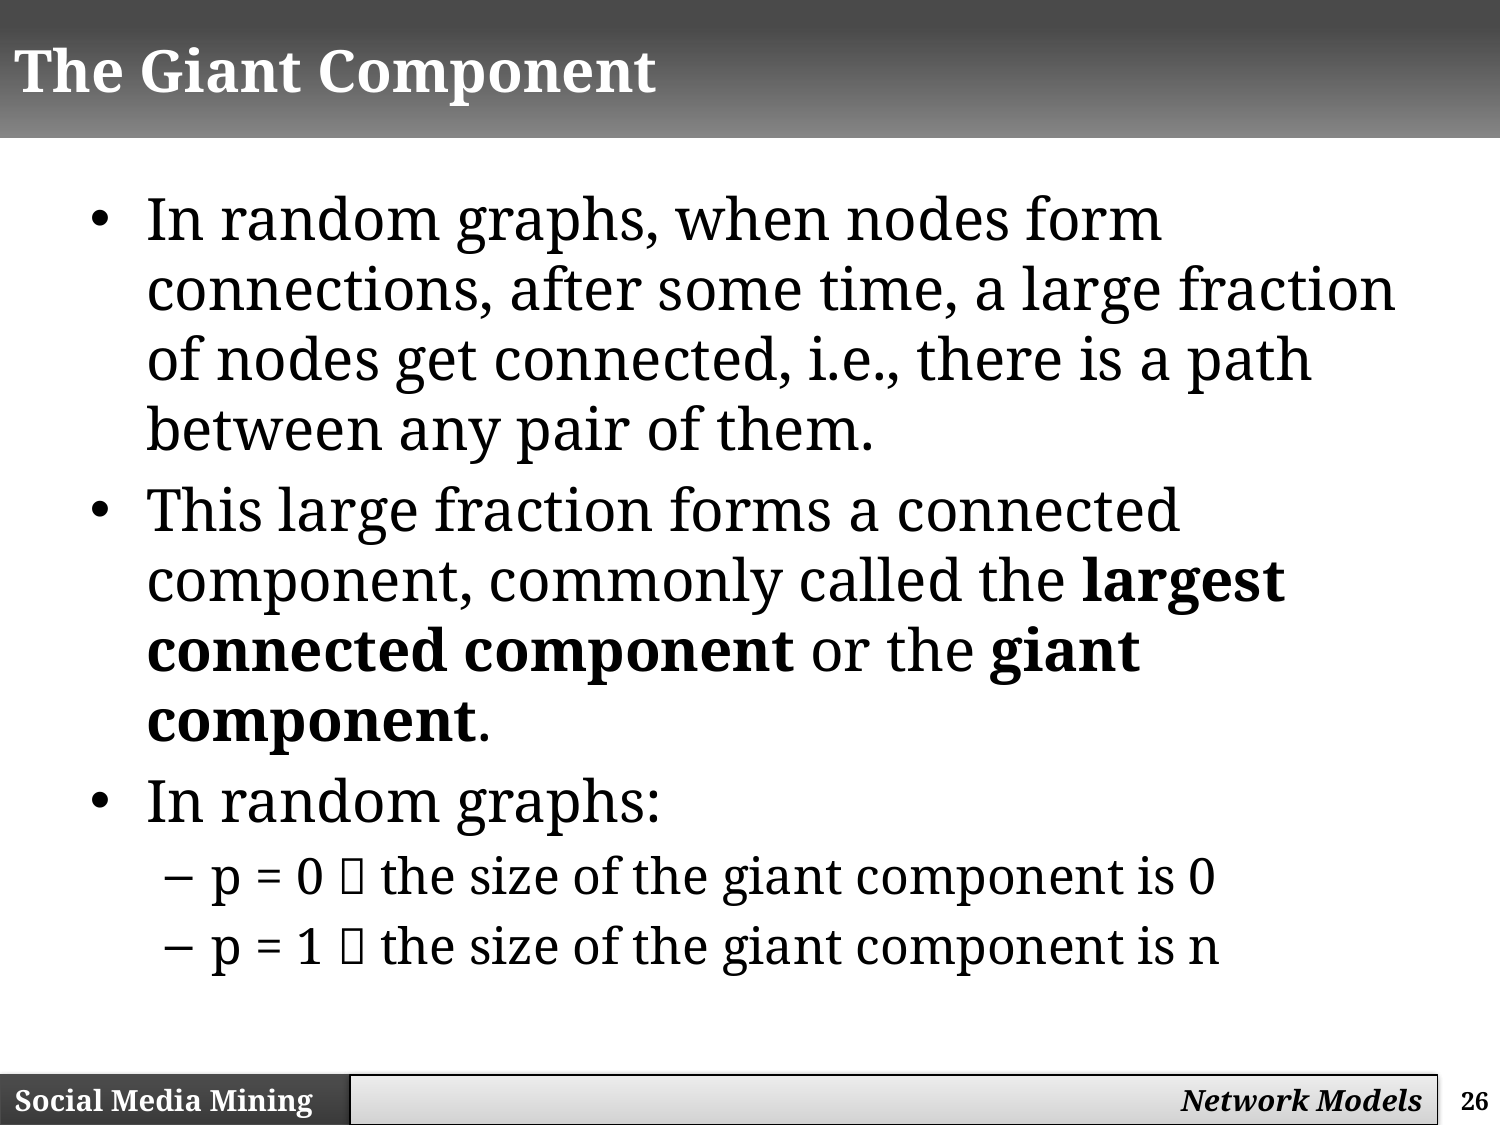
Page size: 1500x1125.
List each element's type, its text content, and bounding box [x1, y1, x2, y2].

list In random graphs, when nodes form connections, after some time, a large fraction of nodes get connected, i.e., there is a path between any pair of them. This large fraction forms a connected component, commonly called the largest connected component or the giant component. In random graphs: p = 0  the size of the giant component is 0 p = 1  the size of the giant component is n [75, 174, 1425, 1048]
title The Giant Component [0, 0, 1500, 138]
